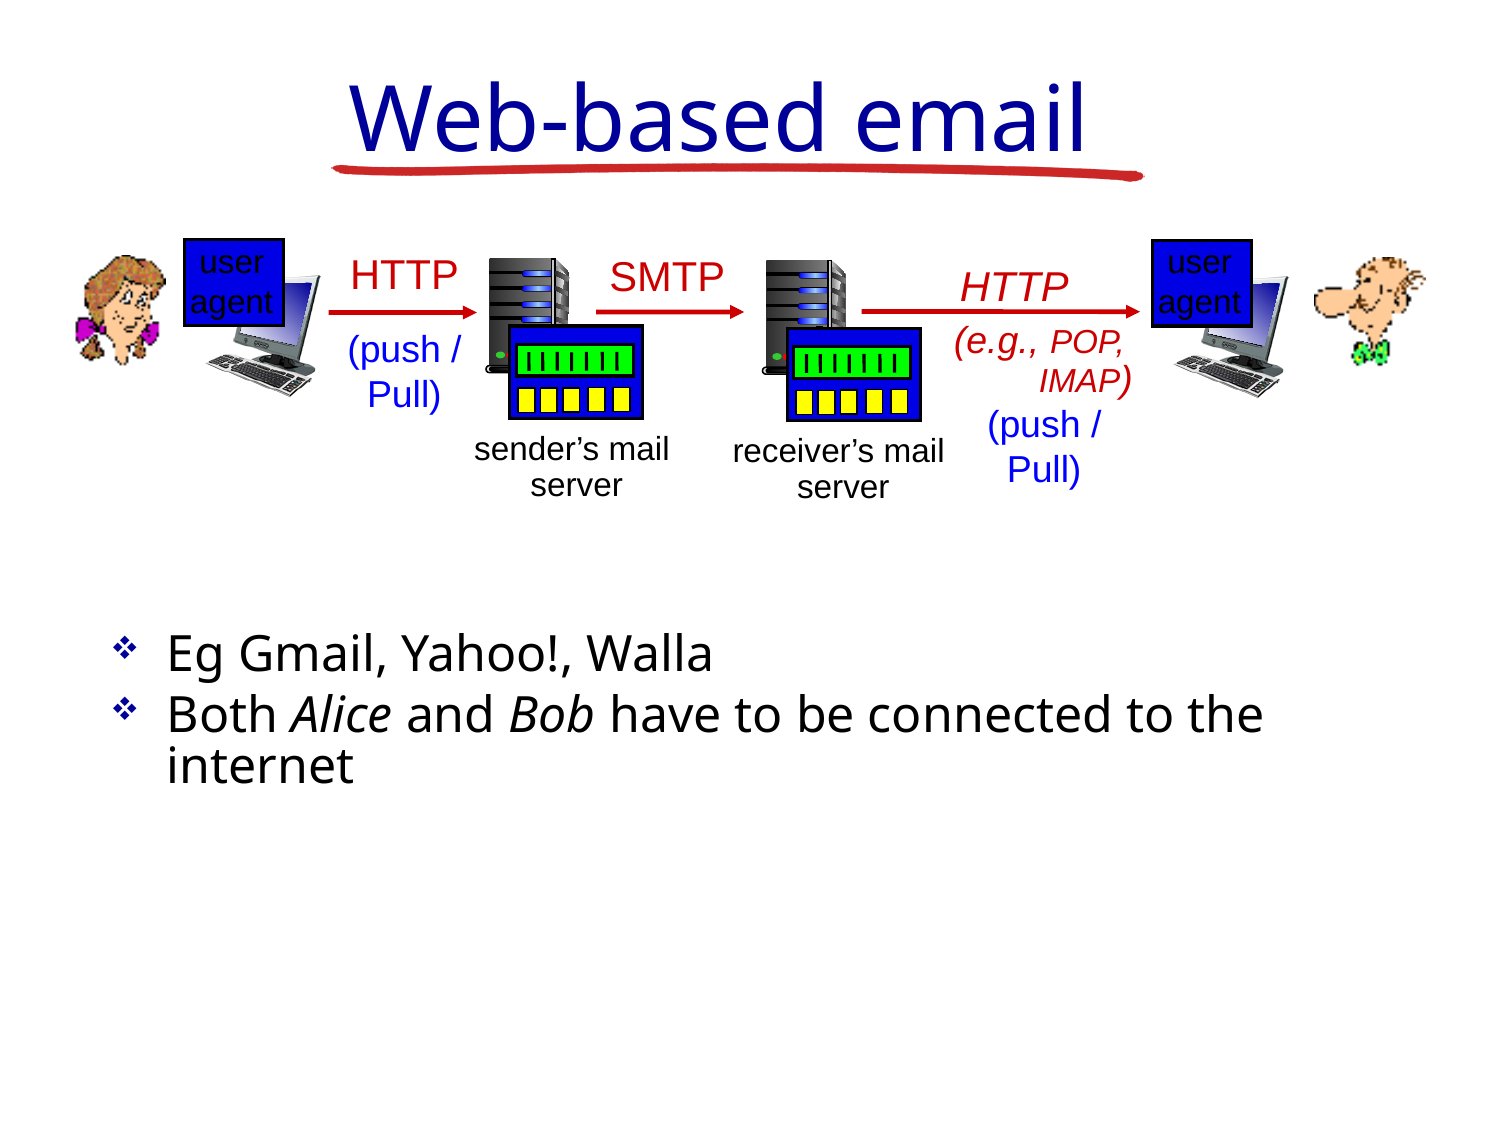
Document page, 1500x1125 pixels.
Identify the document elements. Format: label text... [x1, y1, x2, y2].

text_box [762, 260, 847, 375]
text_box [174, 232, 325, 406]
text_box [1142, 233, 1293, 407]
picture [72, 255, 166, 370]
text_box HTTP [890, 312, 1127, 318]
text_box SMTP [594, 242, 740, 308]
list Eg Gmail, Yahoo!, Walla Both Alice and Bob have to be connected to the internet [95, 623, 1307, 893]
text_box HTTP (push / Pull) [332, 240, 477, 312]
text_box (e.g., POP, IMAP) (push / Pull) [939, 316, 1150, 536]
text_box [787, 327, 921, 421]
picture [1314, 257, 1426, 372]
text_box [458, 325, 695, 512]
text_box [861, 305, 1137, 316]
text_box HTTP (push / Pull) [332, 313, 477, 423]
title Web-based email [81, 41, 1358, 189]
text_box [596, 305, 745, 319]
text_box HTTP [890, 259, 1137, 311]
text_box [485, 258, 570, 324]
text_box [620, 239, 761, 290]
text_box [330, 306, 477, 319]
text_box receiver’s mail server [717, 426, 939, 513]
picture [328, 157, 1154, 187]
